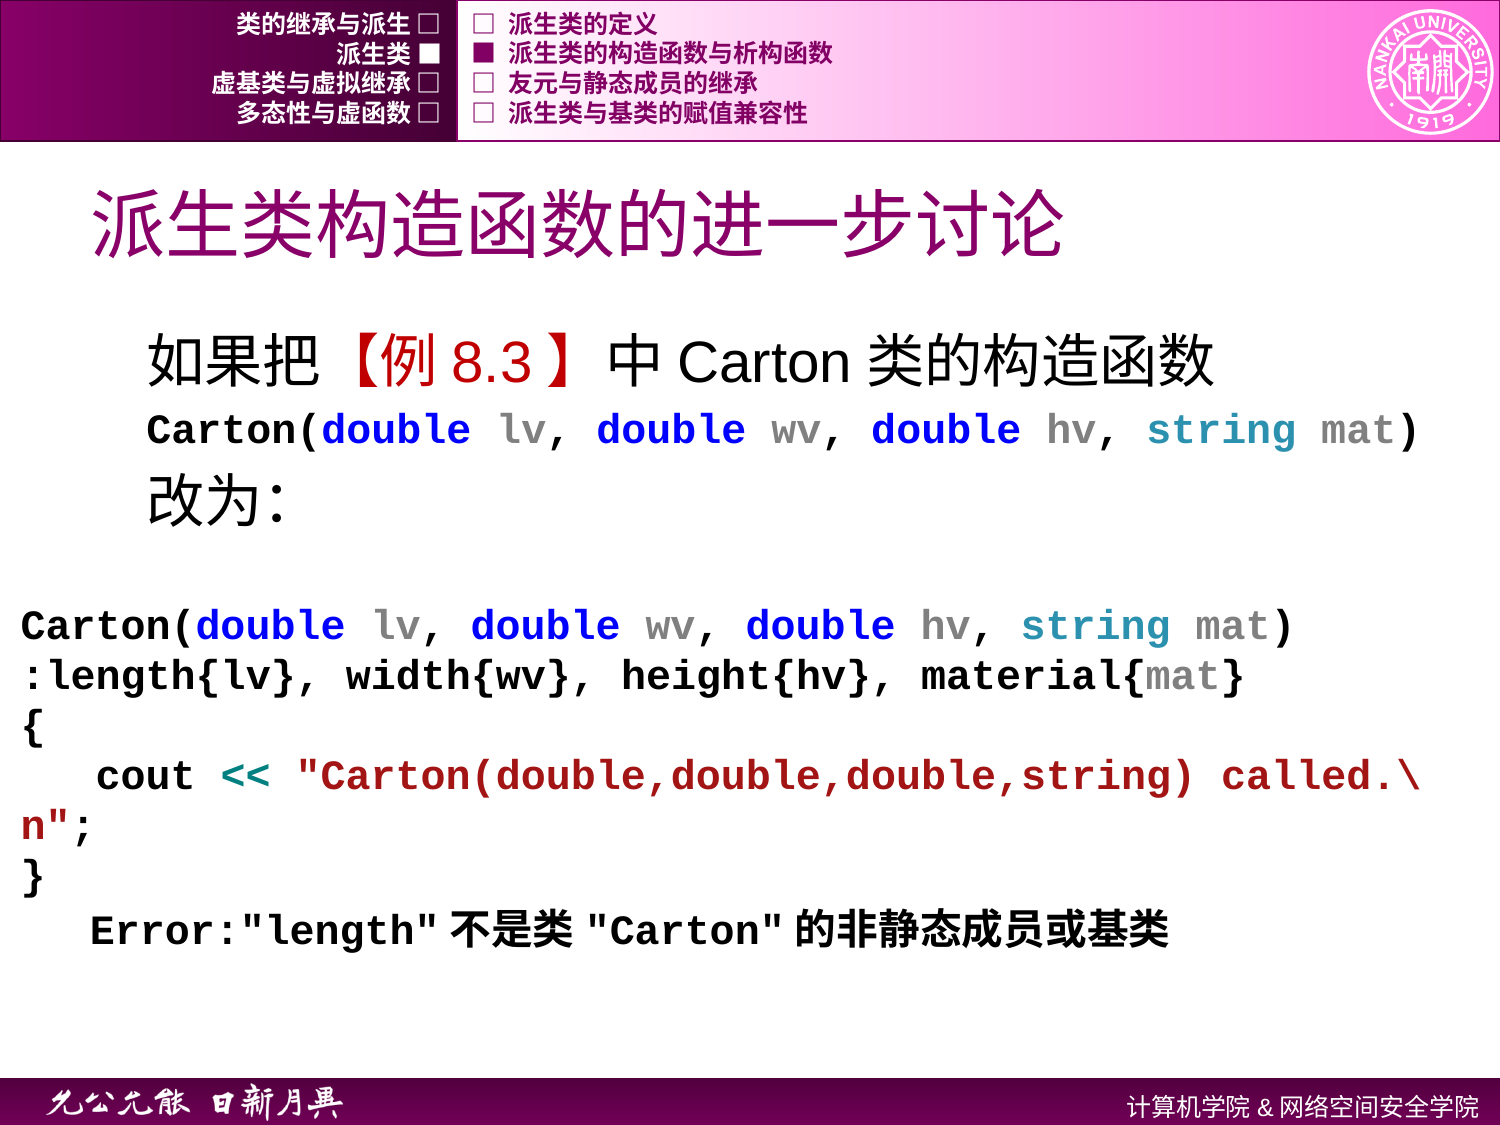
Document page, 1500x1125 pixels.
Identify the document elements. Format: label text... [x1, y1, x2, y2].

text_box □ 派生类与基类的赋值兼容性 [455, 95, 1361, 129]
picture [35, 1081, 356, 1122]
text_box 虚基类与虚拟继承 □ [0, 66, 455, 95]
text_box 派生类 ■ [0, 36, 455, 66]
text_box □ 友元与静态成员的继承 [455, 66, 1361, 95]
text_box □ 派生类的定义 [455, 7, 1361, 36]
text_box ■ 派生类的构造函数与析构函数 [455, 36, 1361, 66]
text_box Carton(double lv, double wv, double hv, string mat) :length{lv}, width{wv}, height{hv}, material{mat} { cout << "Carton(double,double,double,string) called.\n"; } [5, 590, 1489, 905]
text_box Error:"length"不是类"Carton"的非静态成员或基类 [74, 895, 1351, 961]
title 派生类构造函数的进一步讨论 [74, 163, 1426, 282]
list 如果把【例8.3】中Carton类的构造函数 Carton(double lv, double wv, double hv, string mat) 改为： [74, 316, 1483, 563]
text_box 类的继承与派生 □ [0, 7, 455, 36]
text_box 多态性与虚函数 □ [0, 95, 455, 129]
